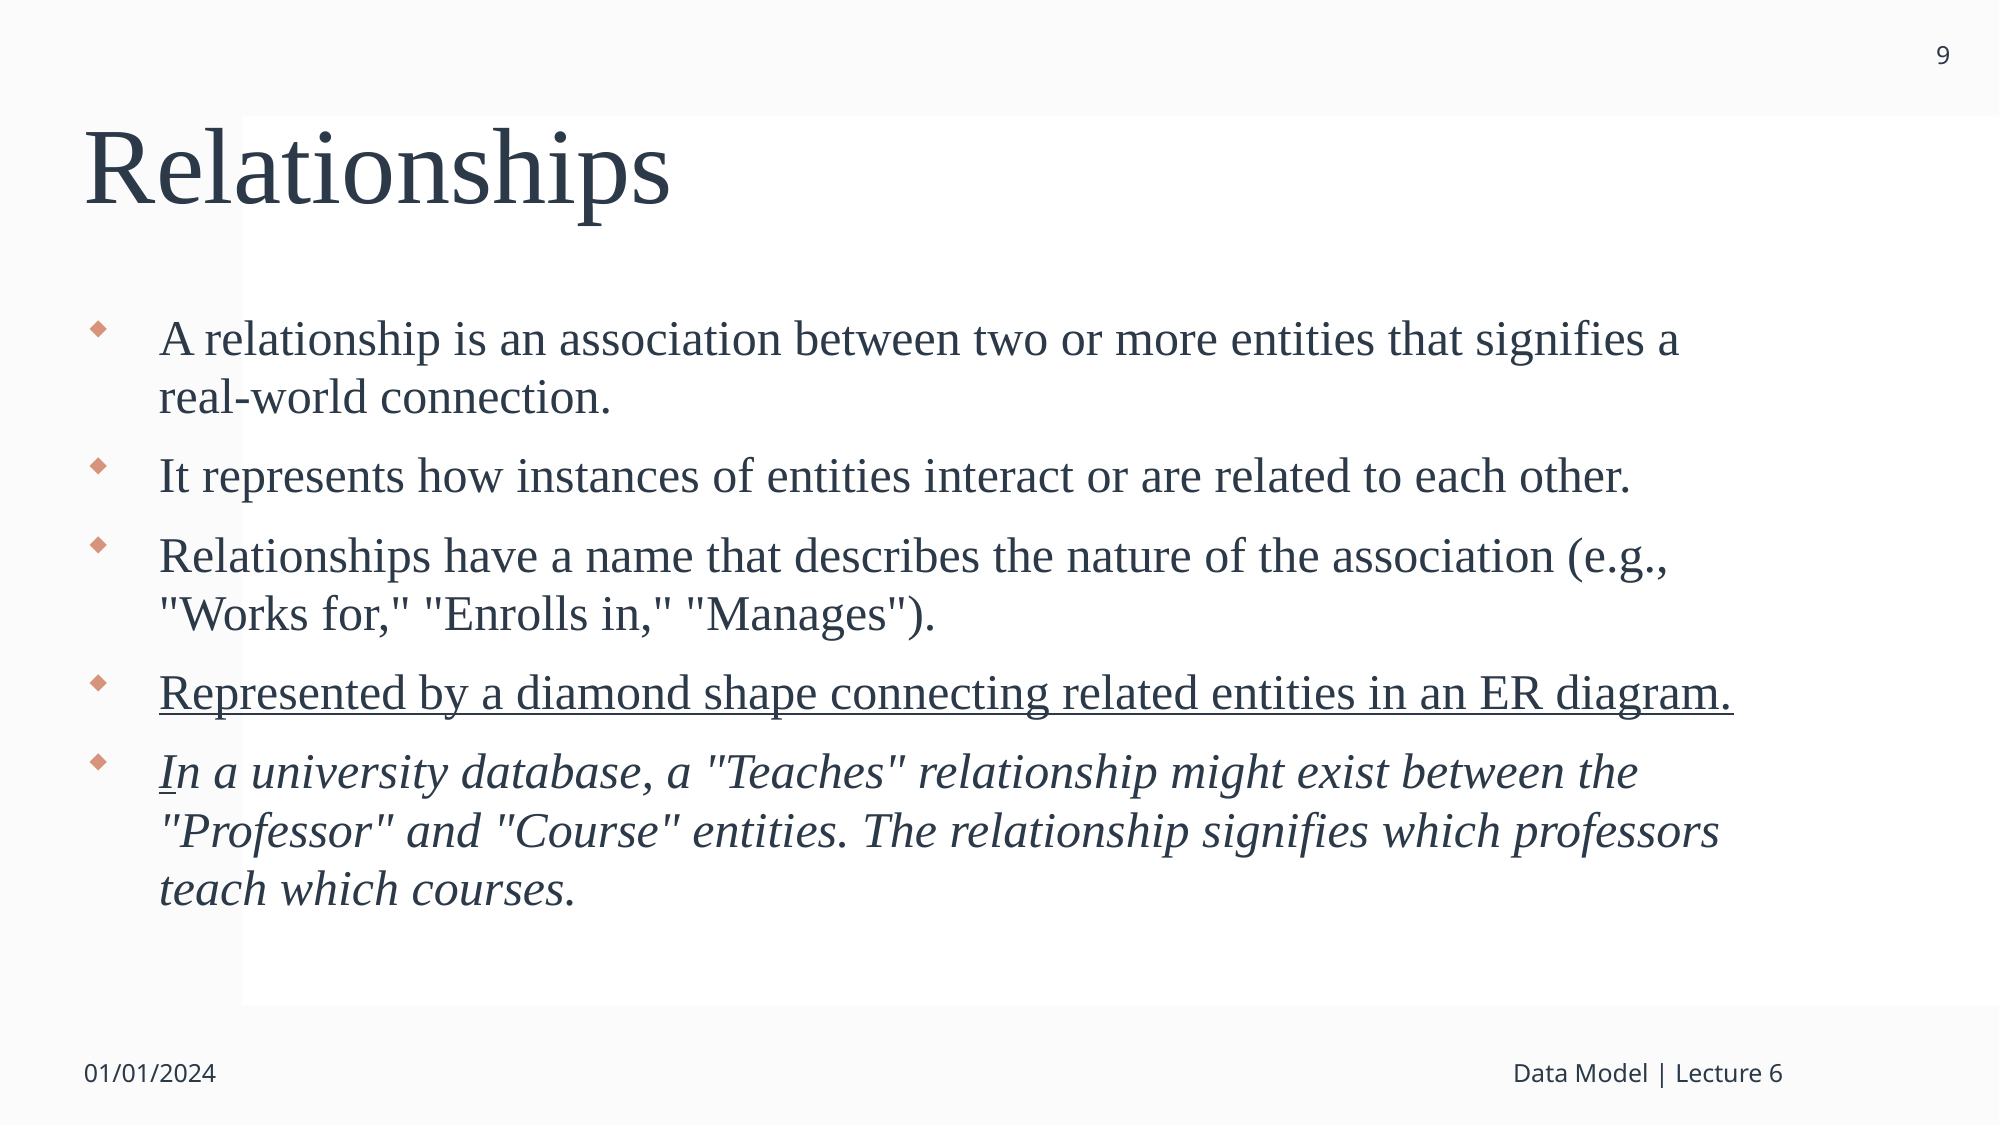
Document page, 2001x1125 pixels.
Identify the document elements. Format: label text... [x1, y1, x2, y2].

footer Data Model | Lecture 6 [618, 1020, 1799, 1125]
slide_number 9 [1886, 0, 2000, 113]
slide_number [68, 1020, 519, 1125]
title Relationships [68, 59, 1799, 278]
list A relationship is an association between two or more entities that signifies a real-world connection. It represents how instances of entities interact or are related to each other. Relationships have a name that describes the nature of the association (e.g., "Works for," "Enrolls in," "Manages"). Represented by a diamond shape connecting related entities in an ER diagram. In a university database, a "Teaches" relationship might exist between the "Professor" and "Course" entities. The relationship signifies which professors teach which courses. [68, 299, 1799, 990]
